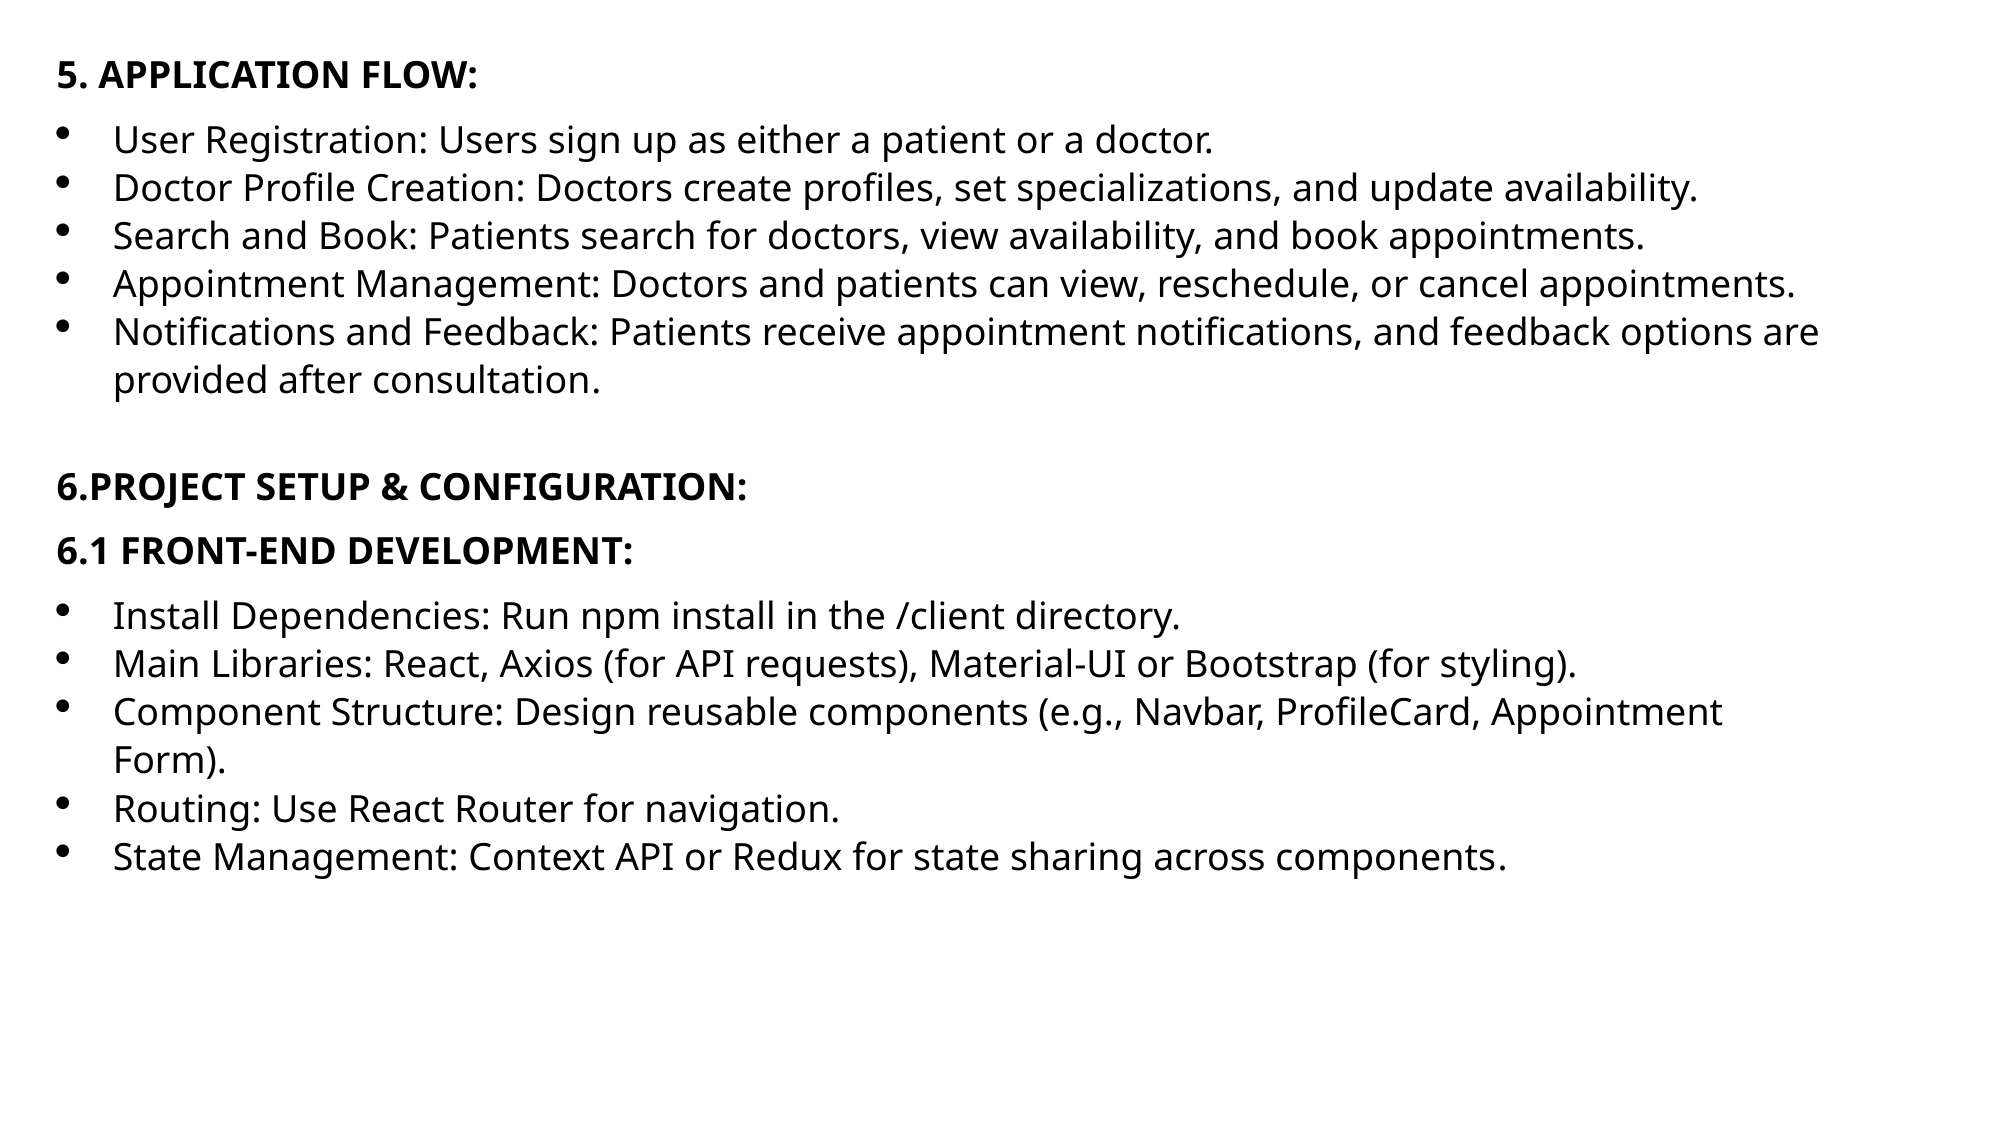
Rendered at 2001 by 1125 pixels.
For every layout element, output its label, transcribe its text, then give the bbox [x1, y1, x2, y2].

text_box 6.PROJECT SETUP & CONFIGURATION: 6.1 FRONT-END DEVELOPMENT: Install Dependencies: Run npm install in the /client directory. Main Libraries: React, Axios (for API requests), Material-UI or Bootstrap (for styling). Component Structure: Design reusable components (e.g., Navbar, ProfileCard, Appointment Form). Routing: Use React Router for navigation. State Management: Context API or Redux for state sharing across components. [41, 452, 1792, 886]
text_box 5. APPLICATION FLOW: User Registration: Users sign up as either a patient or a doctor. Doctor Profile Creation: Doctors create profiles, set specializations, and update availability. Search and Book: Patients search for doctors, view availability, and book appointments. Appointment Management: Doctors and patients can view, reschedule, or cancel appointments. Notifications and Feedback: Patients receive appointment notifications, and feedback options are provided after consultation. [41, 40, 1863, 409]
